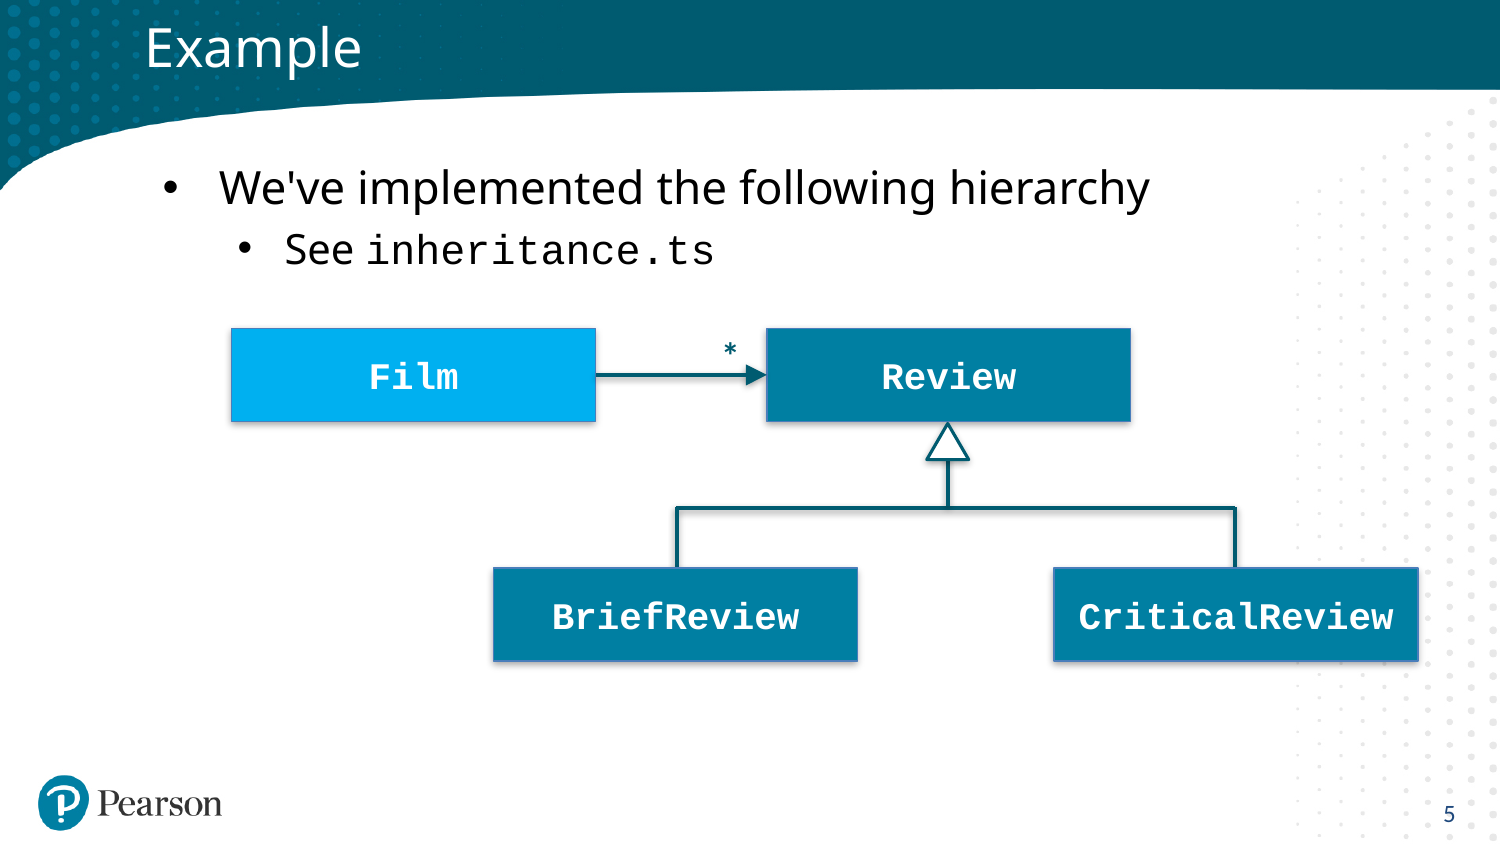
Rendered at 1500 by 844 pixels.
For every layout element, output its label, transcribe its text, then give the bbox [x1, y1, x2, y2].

text_box * [706, 324, 755, 374]
text_box CriticalReview [1053, 567, 1419, 662]
list We've implemented the following hierarchy See inheritance.ts [147, 151, 1431, 766]
picture [0, 90, 1500, 844]
text_box Review [766, 328, 1131, 422]
text_box 5 [1406, 759, 1493, 835]
title Example [130, 6, 1431, 98]
text_box Film [231, 328, 596, 422]
text_box BriefReview [493, 567, 858, 662]
text_box [926, 422, 970, 461]
